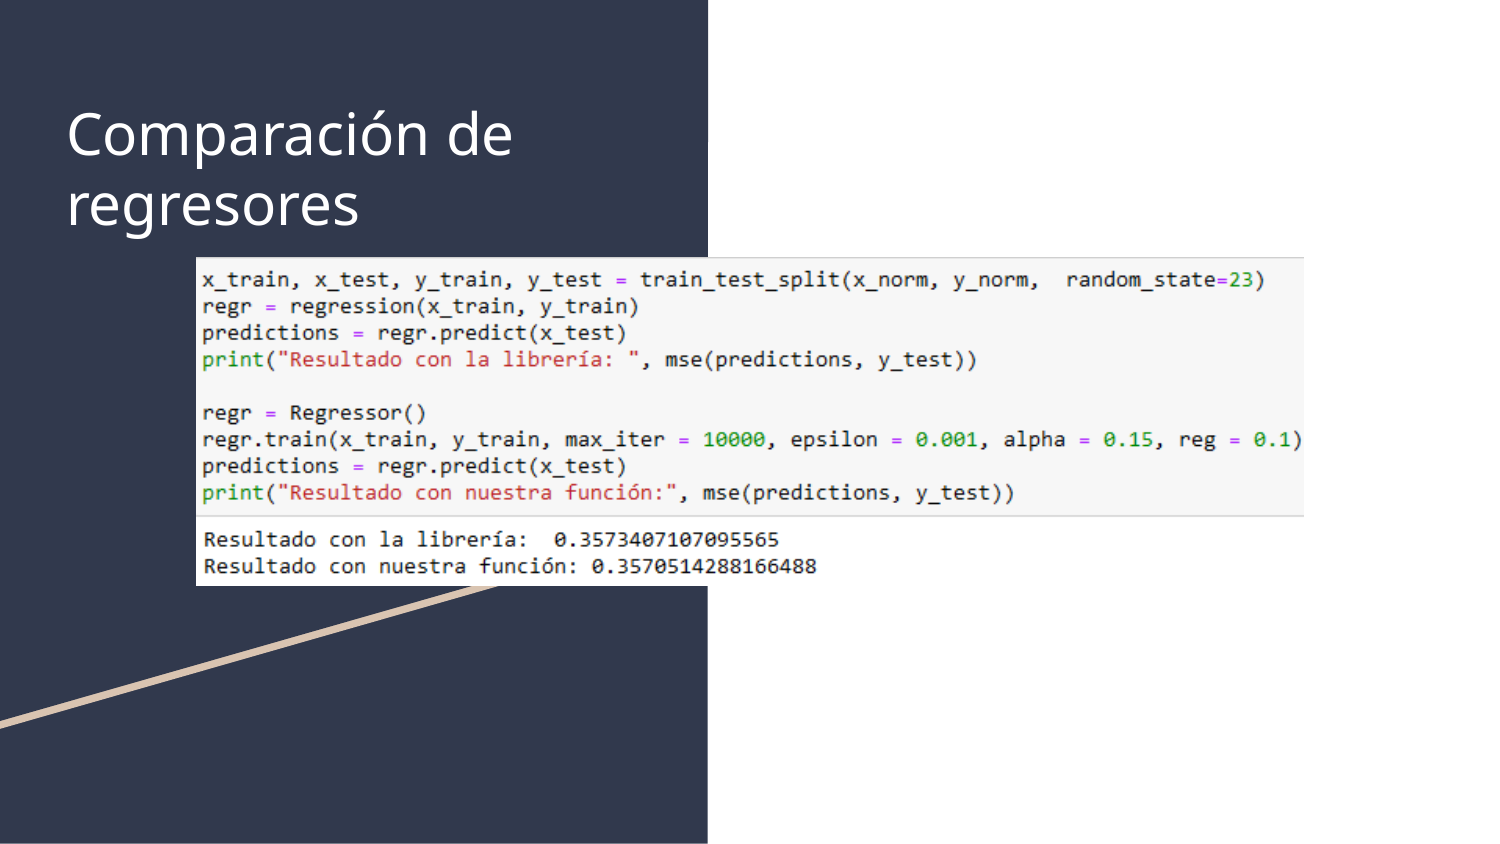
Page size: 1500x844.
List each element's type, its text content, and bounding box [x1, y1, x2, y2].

picture [196, 257, 1304, 587]
title Comparación de regresores [51, 82, 660, 494]
